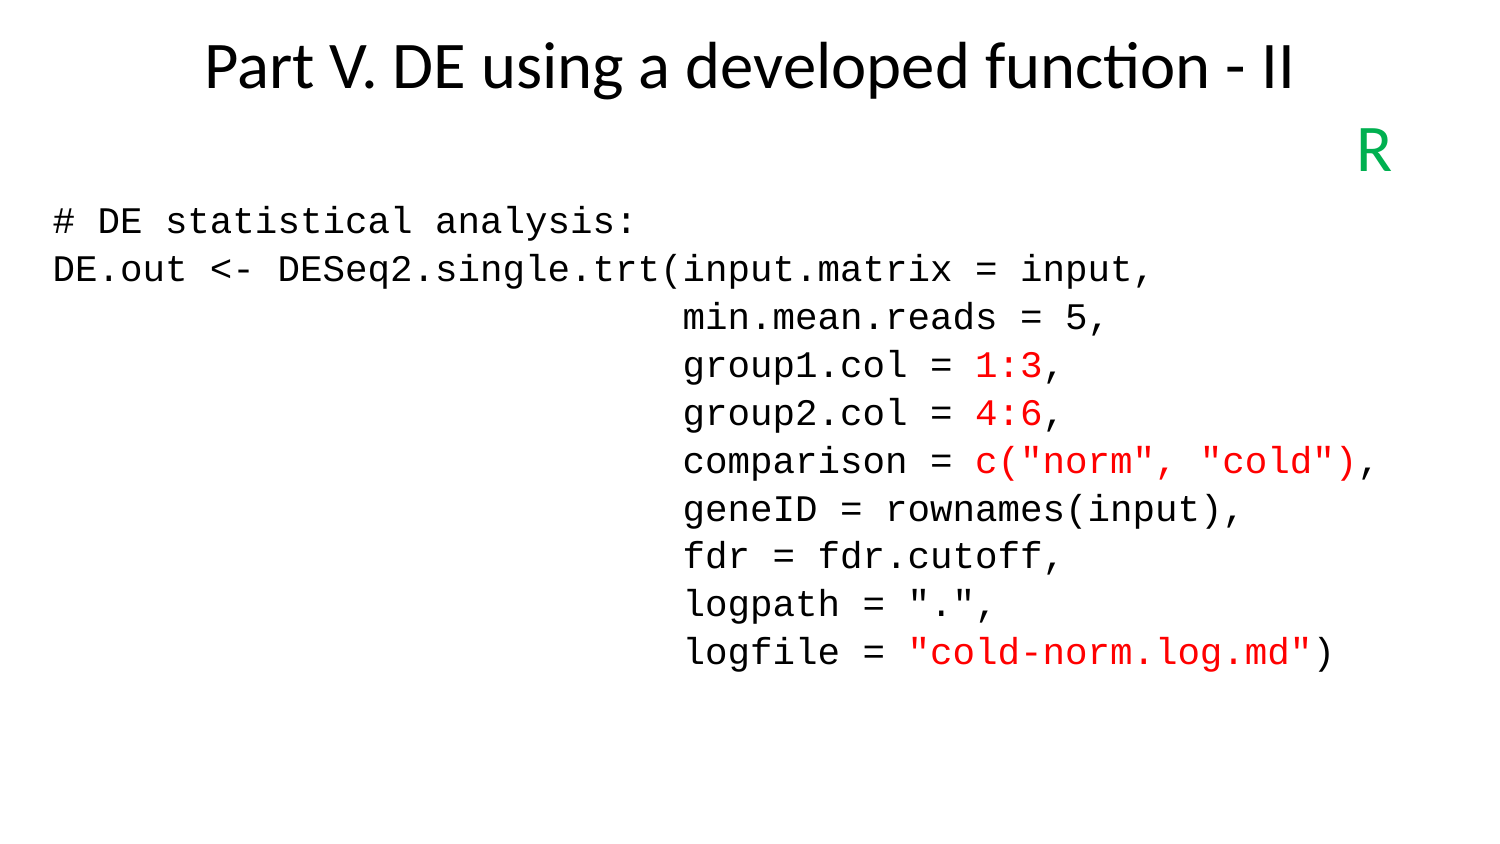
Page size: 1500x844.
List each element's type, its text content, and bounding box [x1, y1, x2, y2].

title Part V. DE using a developed function - II [75, 7, 1425, 116]
list # DE statistical analysis: DE.out <- DESeq2.single.trt(input.matrix = input, min.mean.reads = 5, group1.col = 1:3, group2.col = 4:6, comparison = c("norm", "cold"), geneID = rownames(input), fdr = fdr.cutoff, logpath = ".", logfile = "cold-norm.log.md") [37, 193, 1467, 747]
text_box R [1341, 97, 1412, 193]
